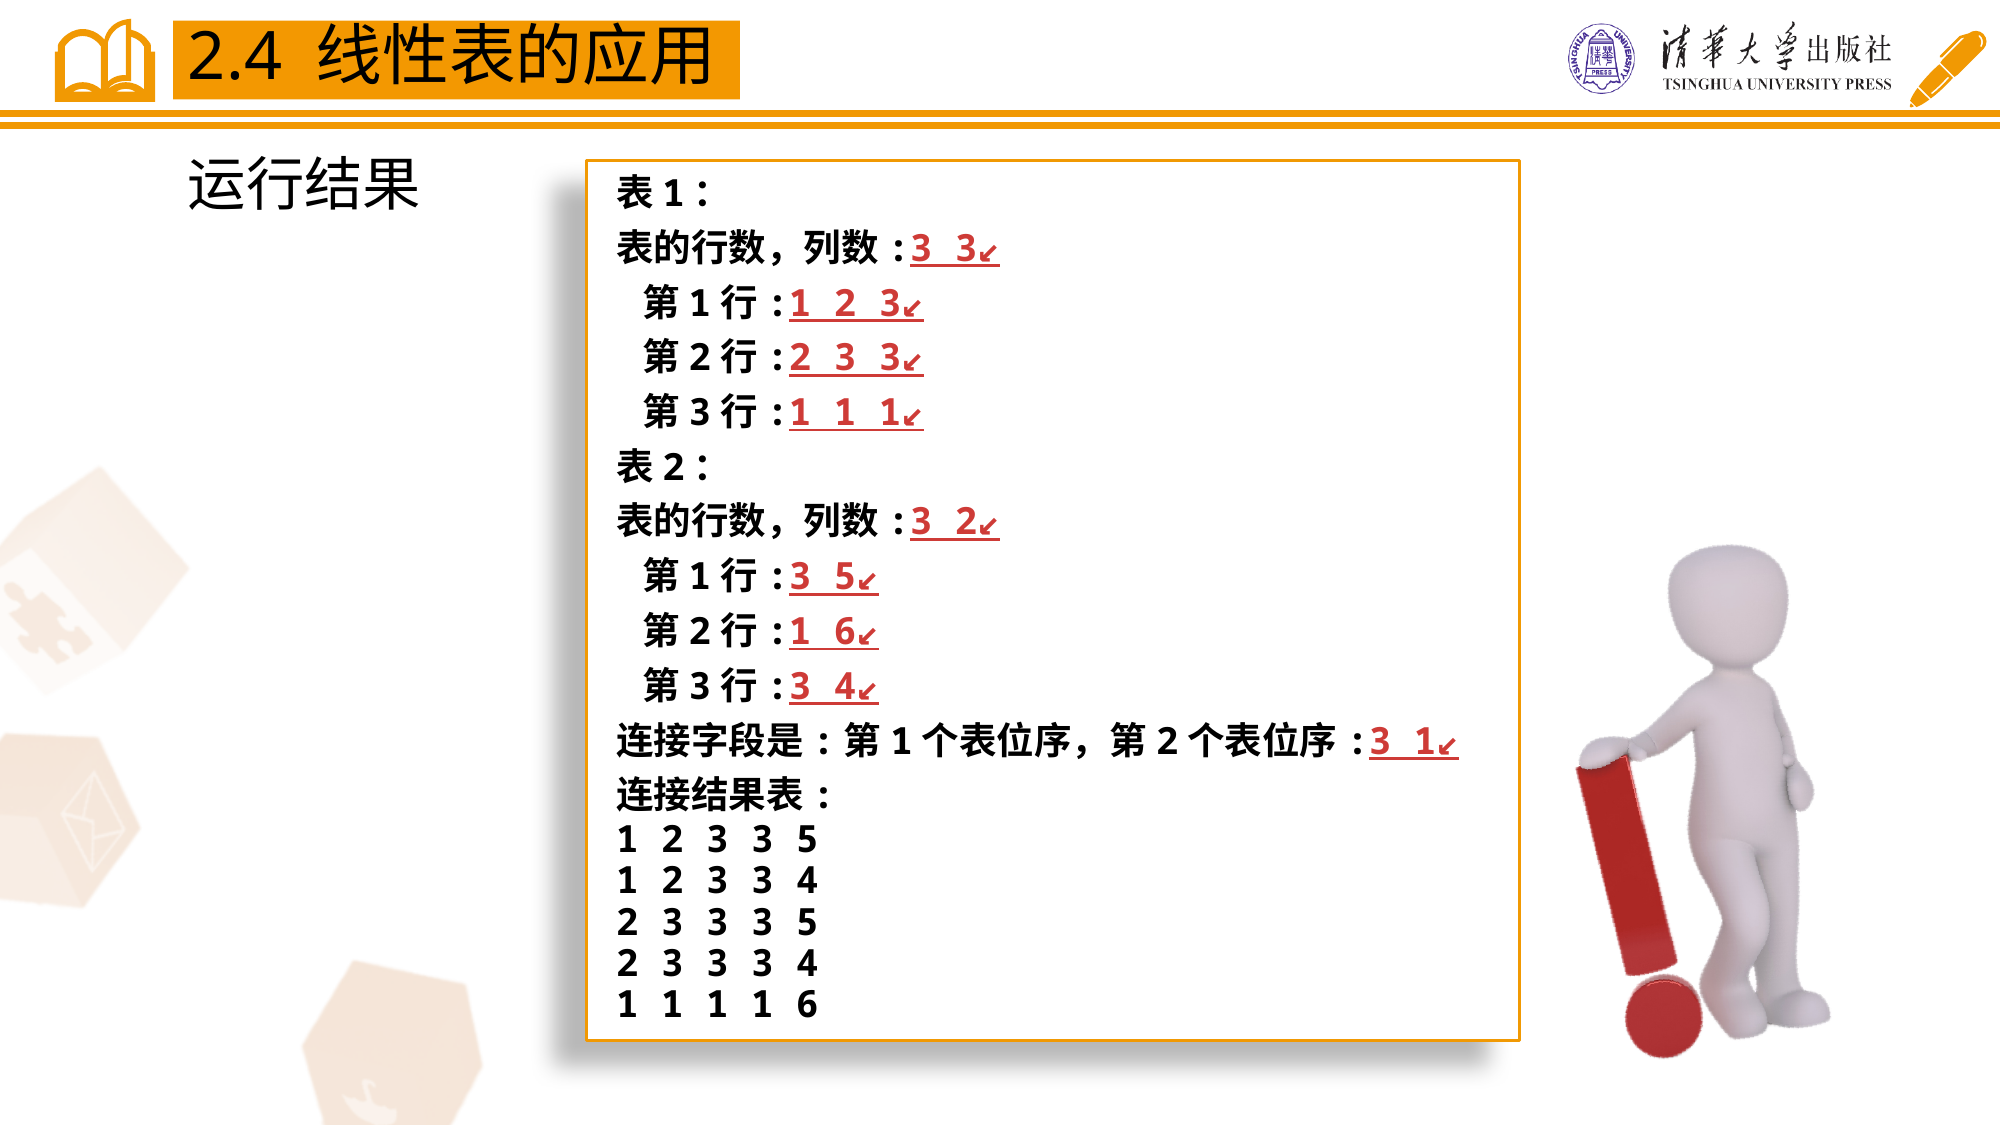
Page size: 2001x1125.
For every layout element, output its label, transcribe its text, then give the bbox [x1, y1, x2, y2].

text_box 2.4 线性表的应用 [173, 20, 740, 100]
text_box 运行结果 [173, 153, 740, 225]
text_box 表1： 表的行数，列数:3 3↙ 第1行:1 2 3↙ 第2行:2 3 3↙ 第3行:1 1 1↙ 表2： 表的行数，列数:3 2↙ 第1行:3 5↙ 第2行:1 6↙ 第3行:3 4↙ 连接字段是:第1个表位序，第2个表位序:3 1↙ 连接结果表: 1 2 3 3 5 1 2 3 3 4 2 3 3 3 5 2 3 3 3 4 1 1 1 1 6 [586, 159, 1521, 1041]
picture [1531, 0, 1973, 149]
picture [1378, 428, 2000, 1124]
picture [1936, 78, 1948, 90]
